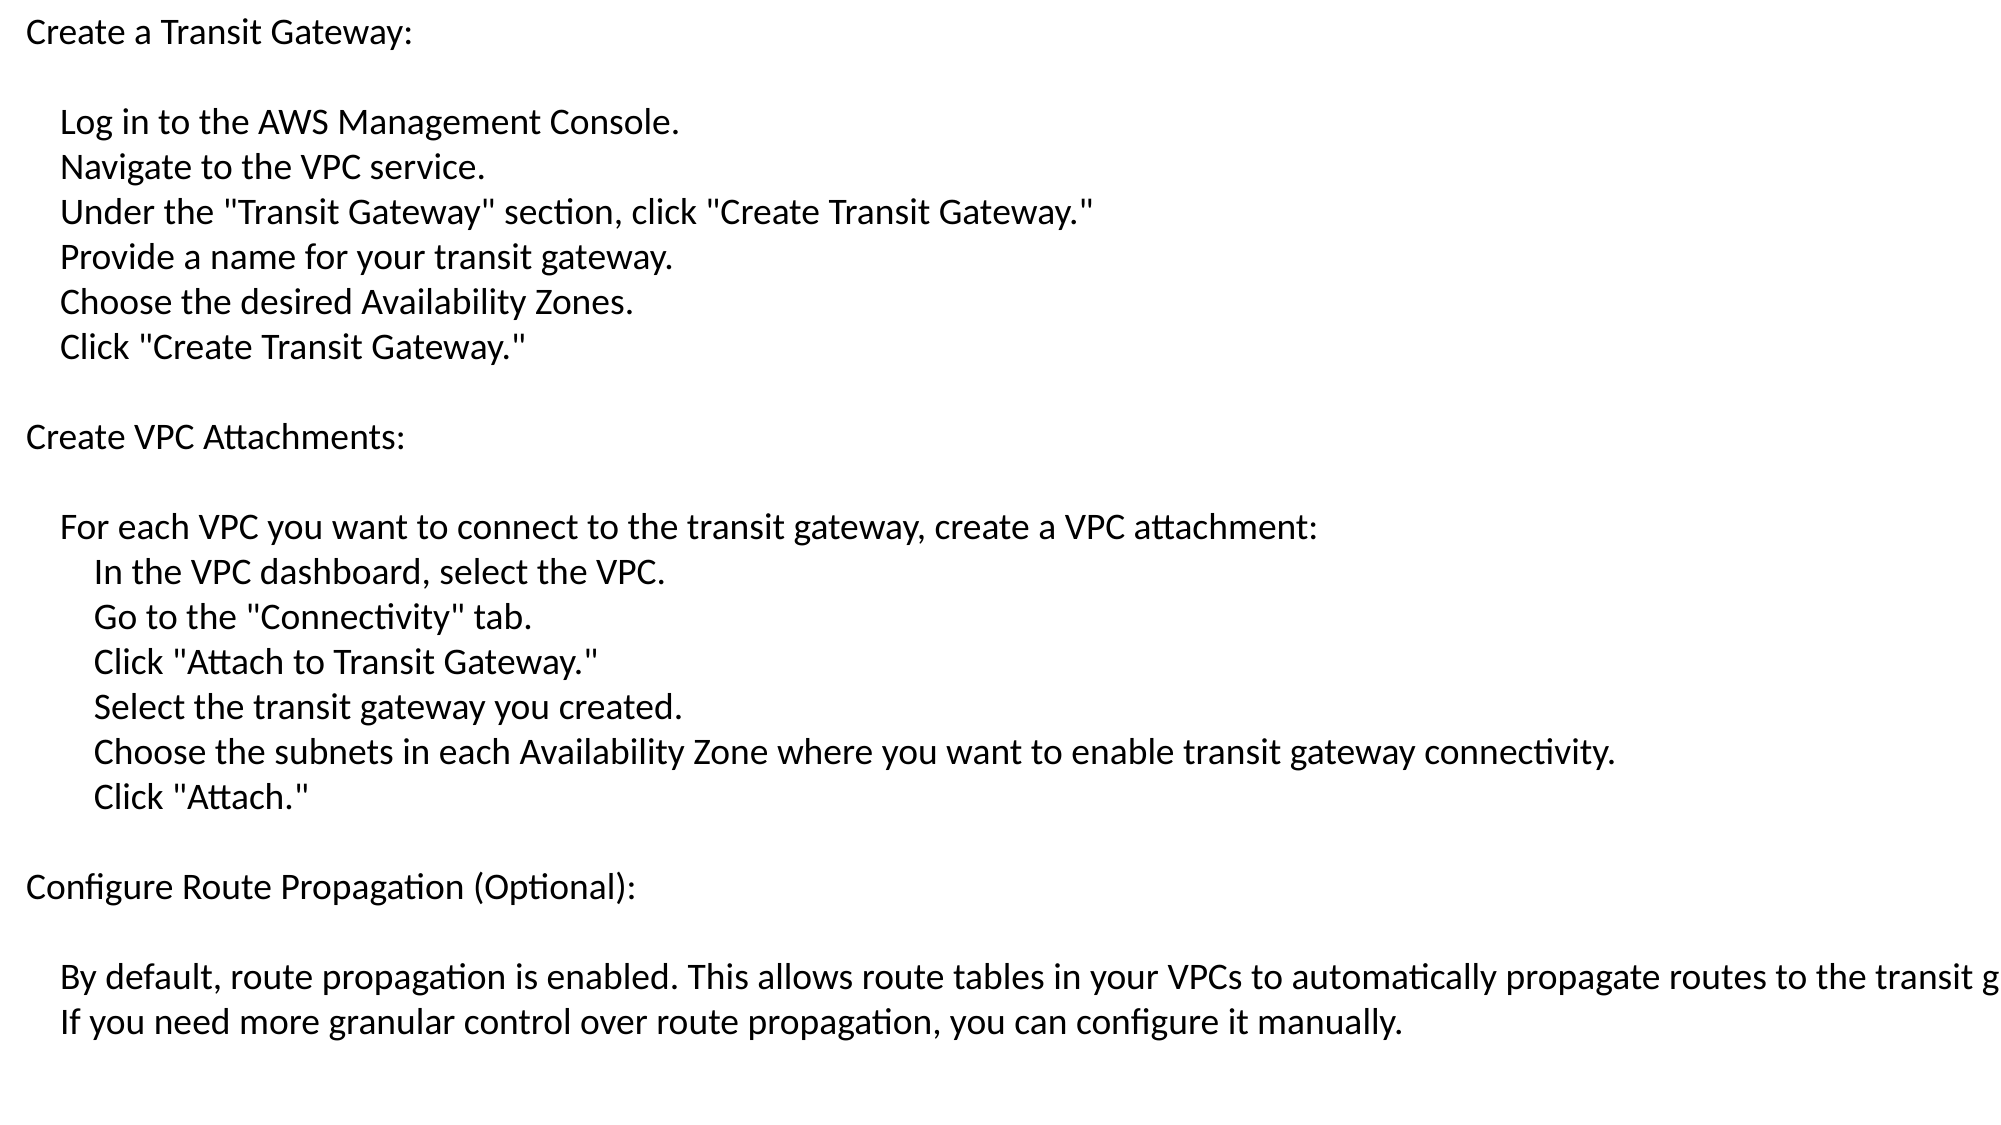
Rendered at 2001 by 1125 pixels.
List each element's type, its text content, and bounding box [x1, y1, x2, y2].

text_box Create a Transit Gateway: Log in to the AWS Management Console. Navigate to the VPC service. Under the "Transit Gateway" section, click "Create Transit Gateway." Provide a name for your transit gateway. Choose the desired Availability Zones. Click "Create Transit Gateway." Create VPC Attachments: For each VPC you want to connect to the transit gateway, create a VPC attachment: In the VPC dashboard, select the VPC. Go to the "Connectivity" tab. Click "Attach to Transit Gateway." Select the transit gateway you created. Choose the subnets in each Availability Zone where you want to enable transit gateway connectivity. Click "Attach." Configure Route Propagation (Optional): By default, route propagation is enabled. This allows route tables in your VPCs to automatically propagate routes to the transit gateway. If you need more granular control over route propagation, you can configure it manually. [11, 0, 2000, 1095]
